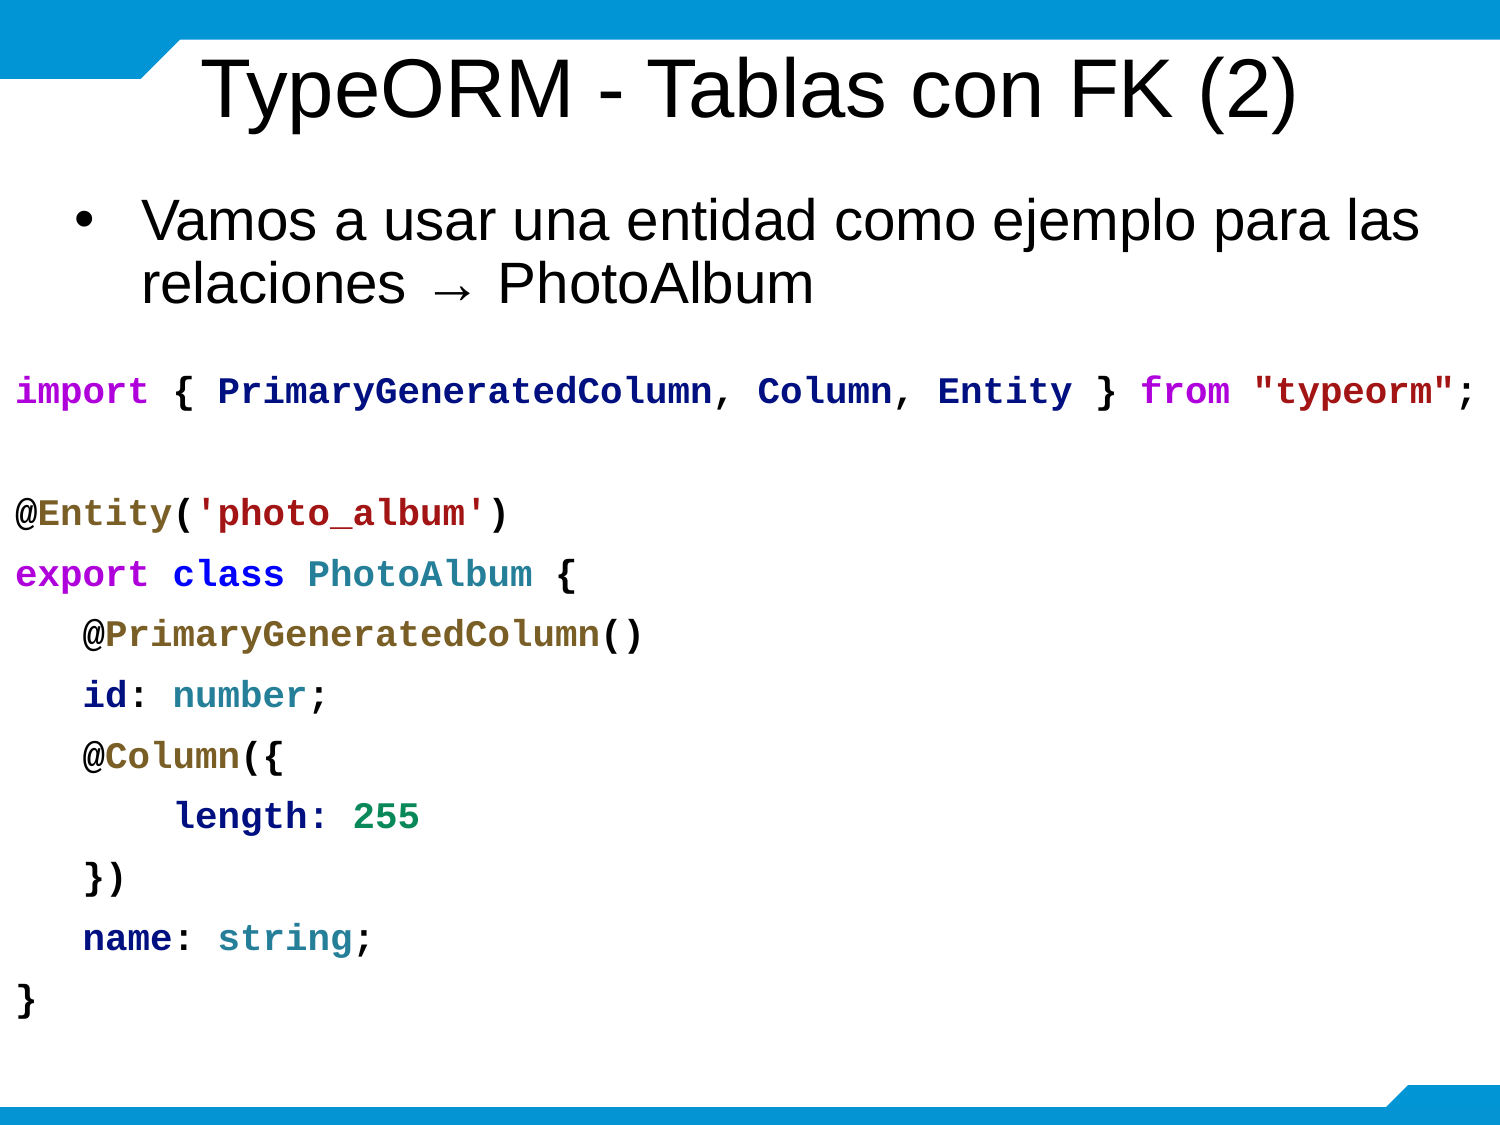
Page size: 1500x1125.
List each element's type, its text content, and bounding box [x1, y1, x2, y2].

list Vamos a usar una entidad como ejemplo para las relaciones → PhotoAlbum [51, 183, 1449, 335]
title TypeORM - Tablas con FK (2) [51, 28, 1449, 154]
text_box import { PrimaryGeneratedColumn, Column, Entity } from "typeorm"; @Entity('photo_album') export class PhotoAlbum { @PrimaryGeneratedColumn() id: number; @Column({ length: 255 }) name: string; } [0, 335, 1500, 828]
